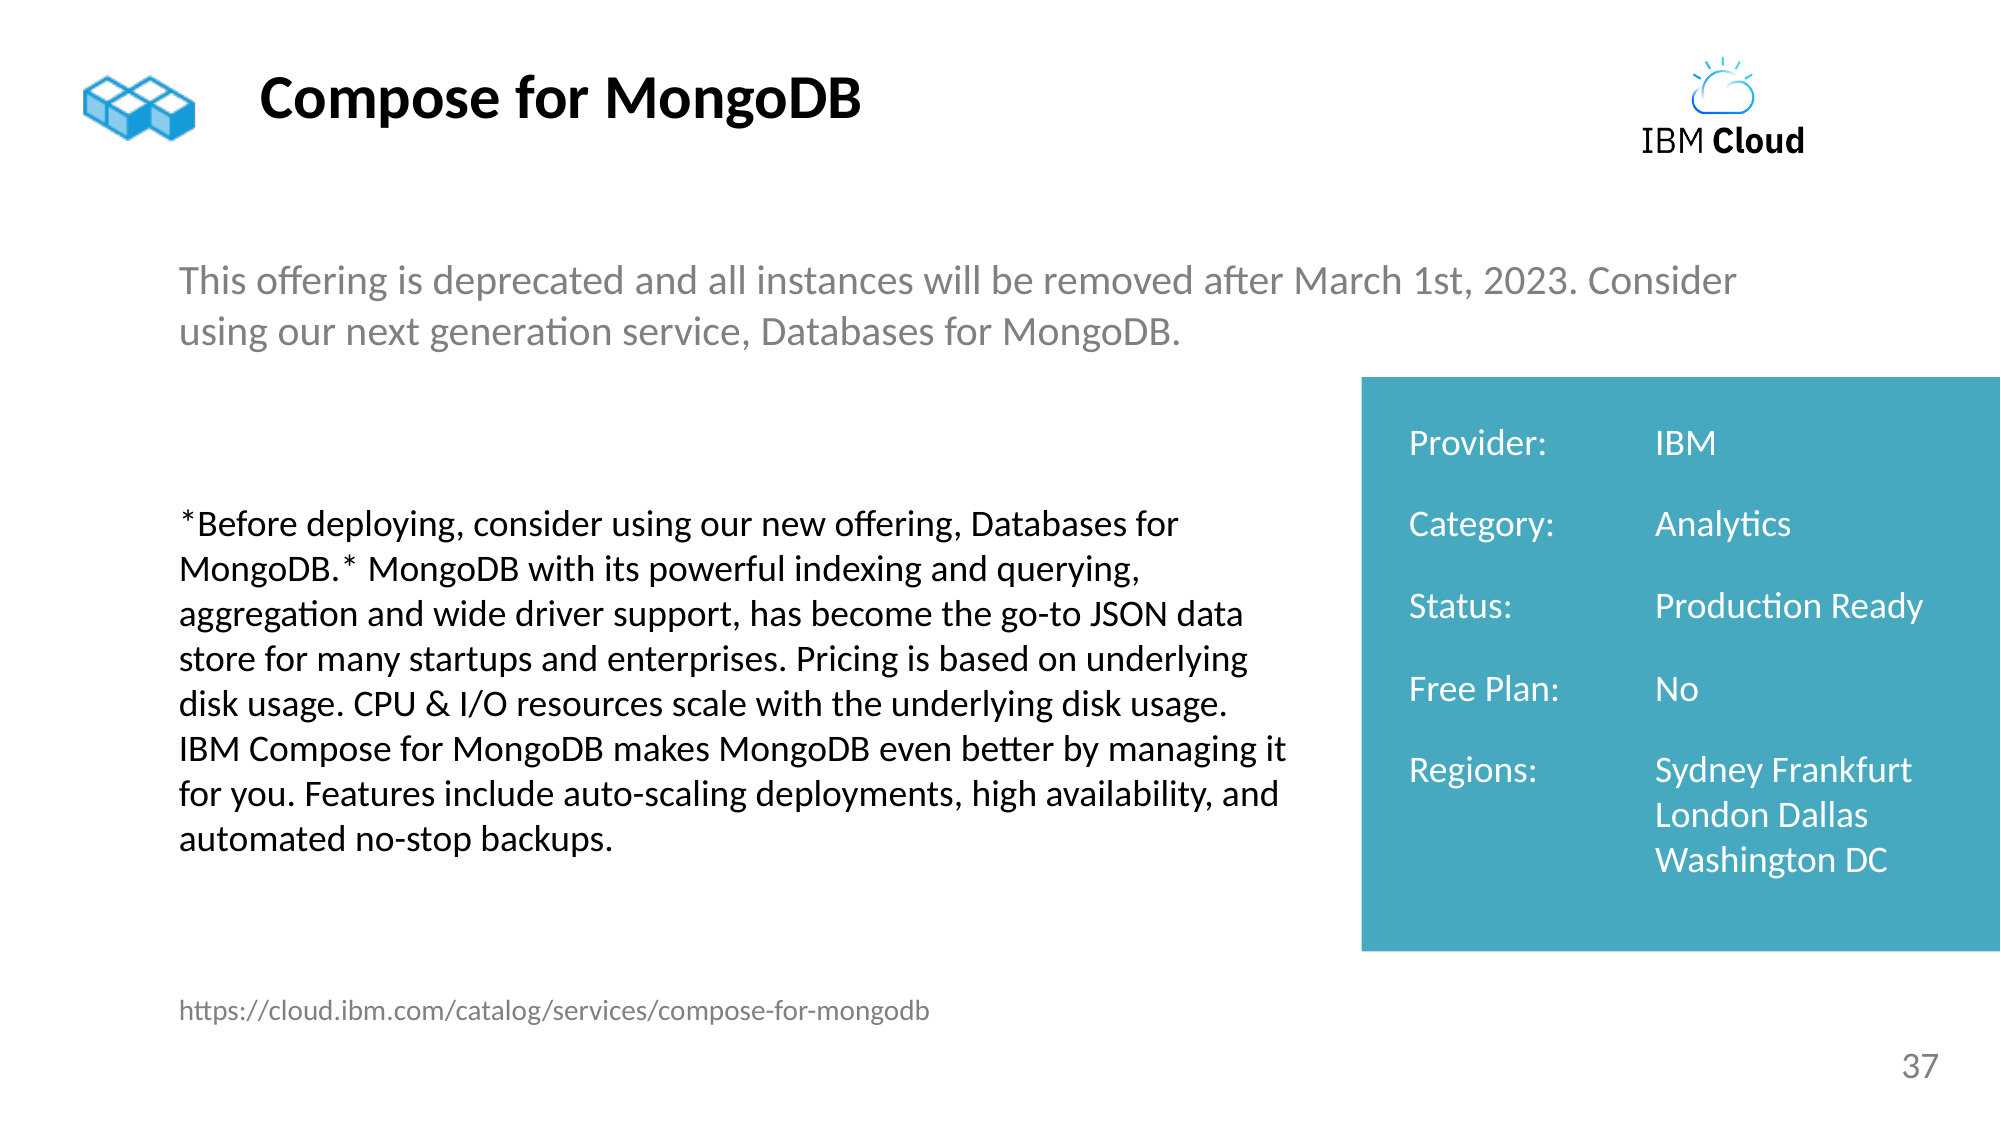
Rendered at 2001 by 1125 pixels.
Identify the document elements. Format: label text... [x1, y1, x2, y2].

text_box This offering is deprecated and all instances will be removed after March 1st, 2023. Consider using our next generation service, Databases for MongoDB. [163, 246, 1805, 307]
text_box No [1640, 656, 1969, 717]
picture [81, 48, 197, 165]
text_box [1361, 377, 2000, 952]
text_box Category: [1394, 492, 1640, 553]
text_box Production Ready [1640, 574, 1969, 635]
text_box *Before deploying, consider using our new offering, Databases for MongoDB.* MongoDB with its powerful indexing and querying, aggregation and wide driver support, has become the go-to JSON data store for many startups and enterprises. Pricing is based on underlying disk usage. CPU & I/O resources scale with the underlying disk usage. IBM Compose for MongoDB makes MongoDB even better by managing it for you. Features include auto-scaling deployments, high availability, and automated no-stop backups. [163, 492, 1313, 553]
text_box https://cloud.ibm.com/catalog/services/compose-for-mongodb [163, 984, 1805, 1045]
text_box IBM [1640, 410, 2000, 471]
text_box Regions: [1394, 738, 1640, 799]
text_box Provider: [1394, 410, 1640, 471]
text_box 37 [1886, 1033, 2000, 1067]
text_box Analytics [1640, 492, 2000, 553]
text_box Sydney Frankfurt London Dallas Washington DC [1640, 738, 1969, 799]
text_box Compose for MongoDB [246, 49, 1638, 110]
text_box Free Plan: [1394, 656, 1640, 717]
text_box Status: [1394, 574, 1640, 635]
picture [1640, 48, 1805, 165]
